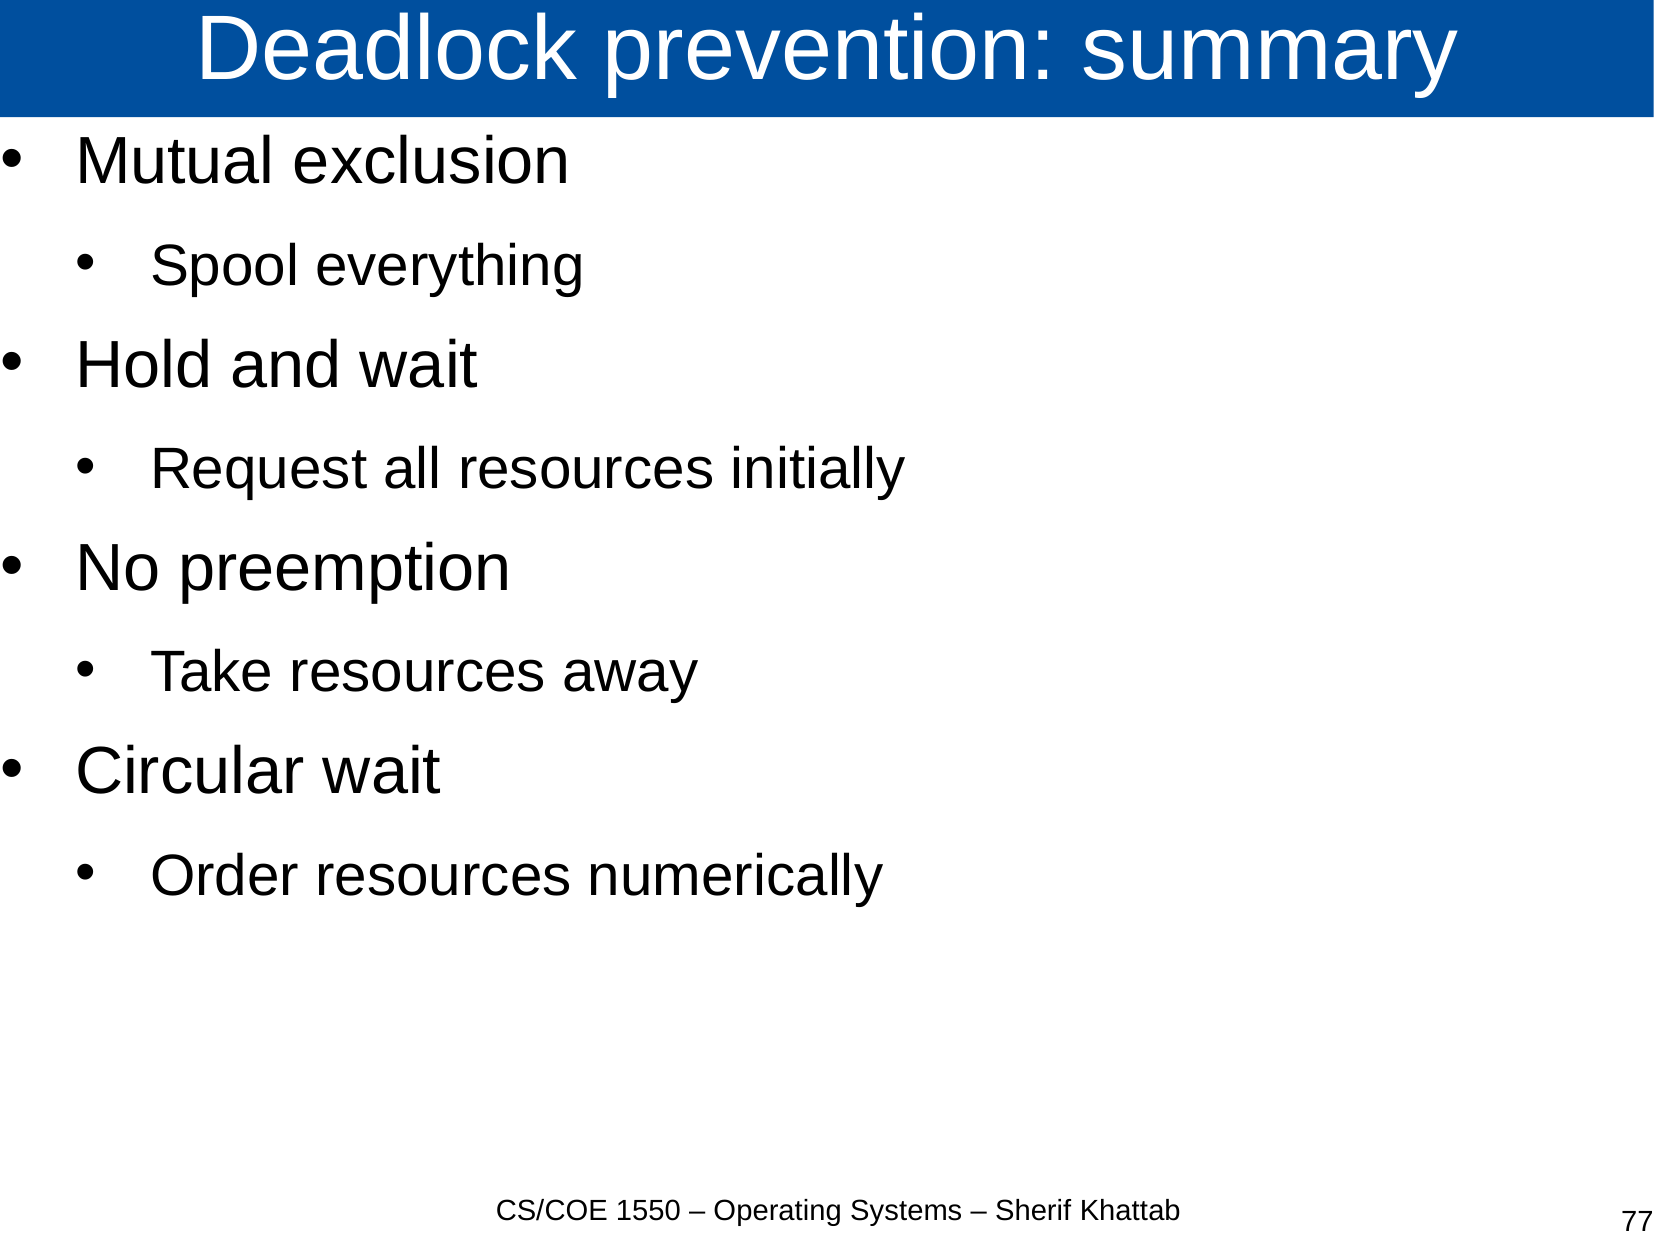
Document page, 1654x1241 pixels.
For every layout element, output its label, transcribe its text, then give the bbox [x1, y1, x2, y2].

footer CS/COE 1550 – Operating Systems – Sherif Khattab [460, 1190, 1217, 1241]
title Deadlock prevention: summary [0, 0, 1654, 117]
list Mutual exclusion Spool everything Hold and wait Request all resources initially No preemption Take resources away Circular wait Order resources numerically [0, 117, 1654, 1195]
slide_number 77 [897, 1201, 1654, 1241]
